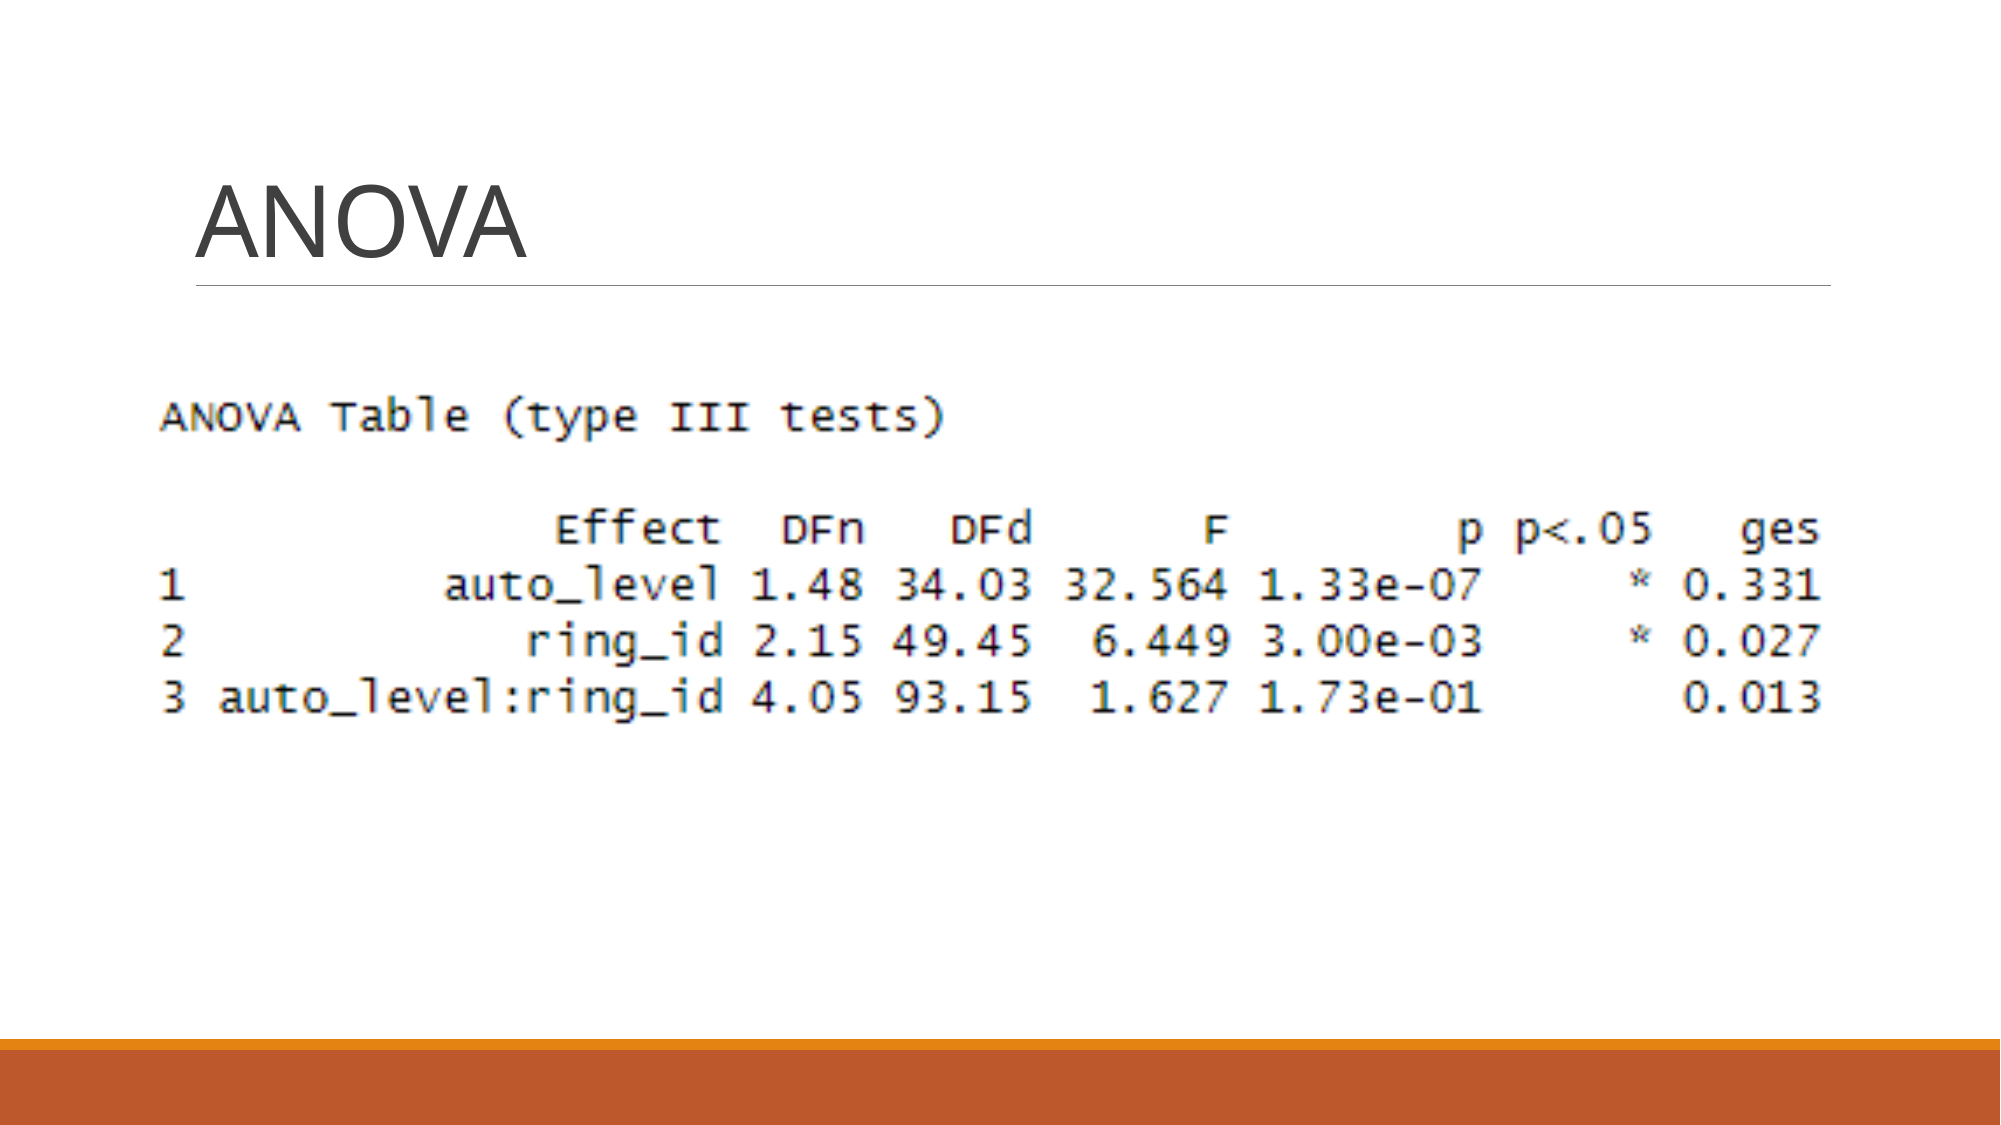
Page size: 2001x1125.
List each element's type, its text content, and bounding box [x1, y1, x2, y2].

picture [140, 376, 1860, 749]
title ANOVA [180, 47, 1830, 285]
